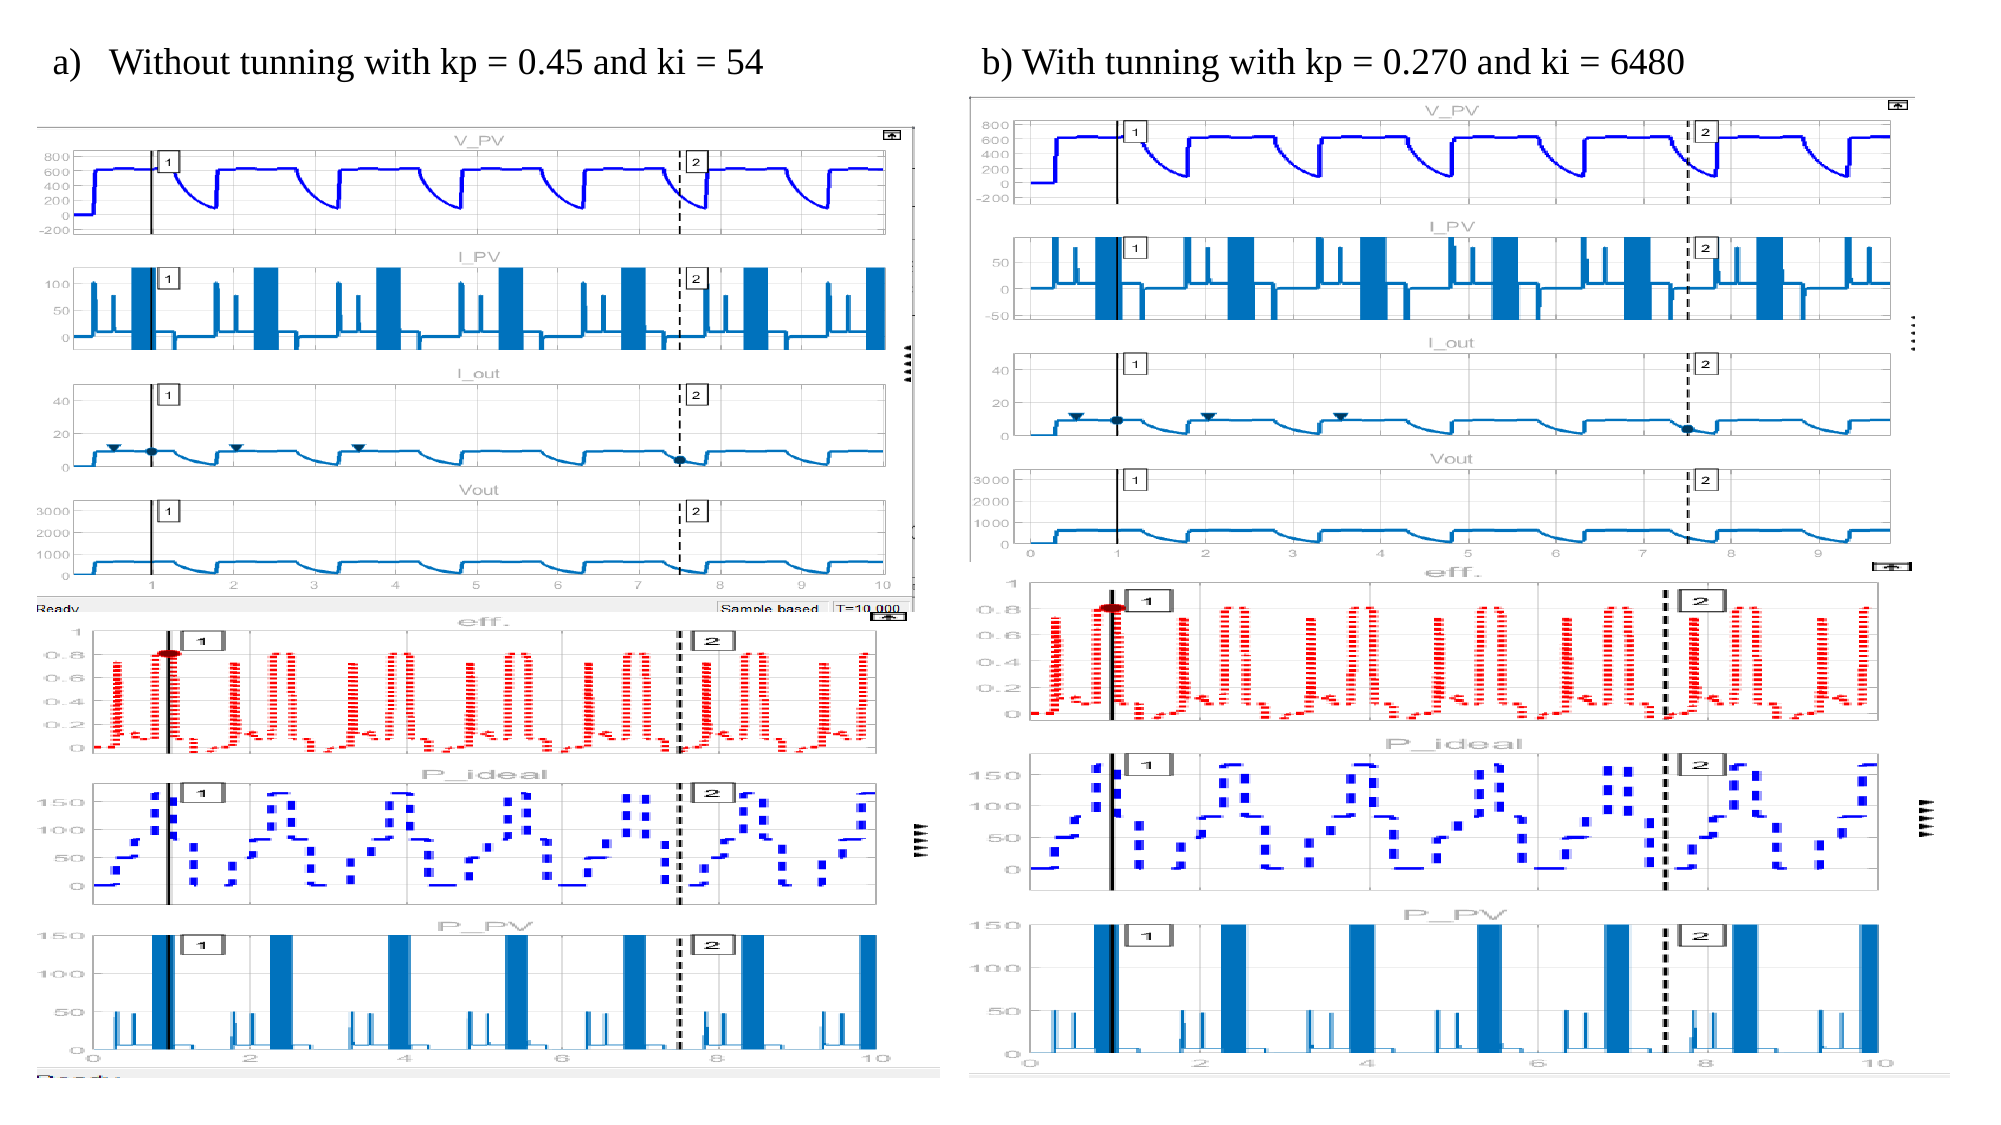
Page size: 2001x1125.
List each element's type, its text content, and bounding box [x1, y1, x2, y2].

picture [37, 126, 940, 1078]
picture [969, 96, 1950, 1078]
list Without tunning with kp = 0.45 and ki = 54 b) With tunning with kp = 0.270 and ki = 6480 [37, 35, 1950, 1075]
